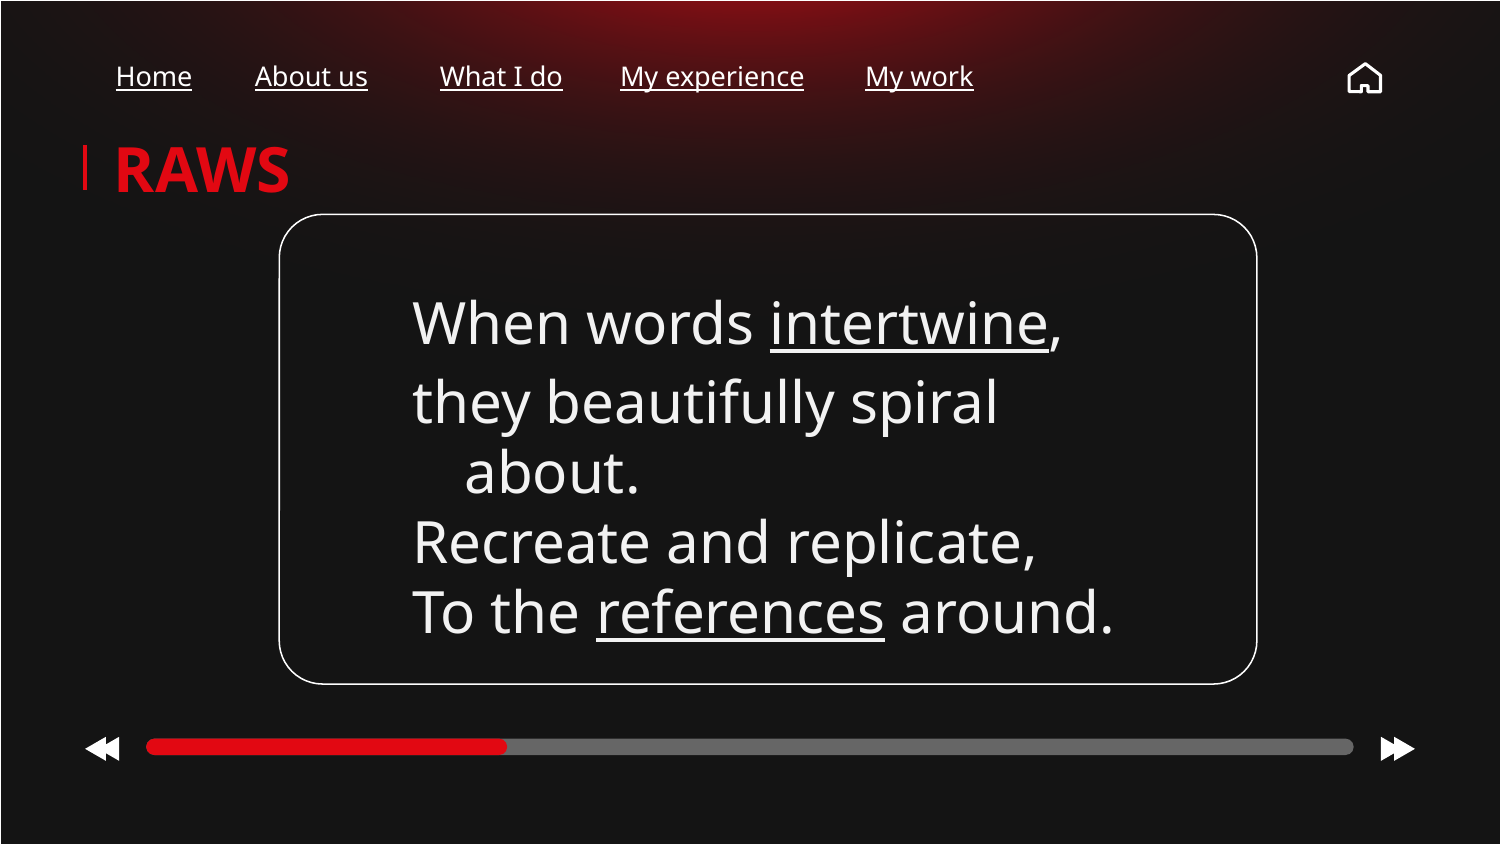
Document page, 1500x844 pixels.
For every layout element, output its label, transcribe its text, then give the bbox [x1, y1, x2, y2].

subtitle When words intertwine, they beautifully spiral about. Recreate and replicate, To the references around. [374, 271, 1194, 661]
text_box [1394, 736, 1415, 761]
picture [2, 2, 1500, 844]
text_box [100, 51, 1028, 104]
text_box [1380, 736, 1394, 761]
title RAWS [98, 120, 596, 215]
text_box [1349, 63, 1381, 92]
text_box [85, 736, 106, 761]
text_box [106, 736, 120, 761]
text_box [279, 214, 1257, 685]
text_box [145, 738, 1354, 756]
